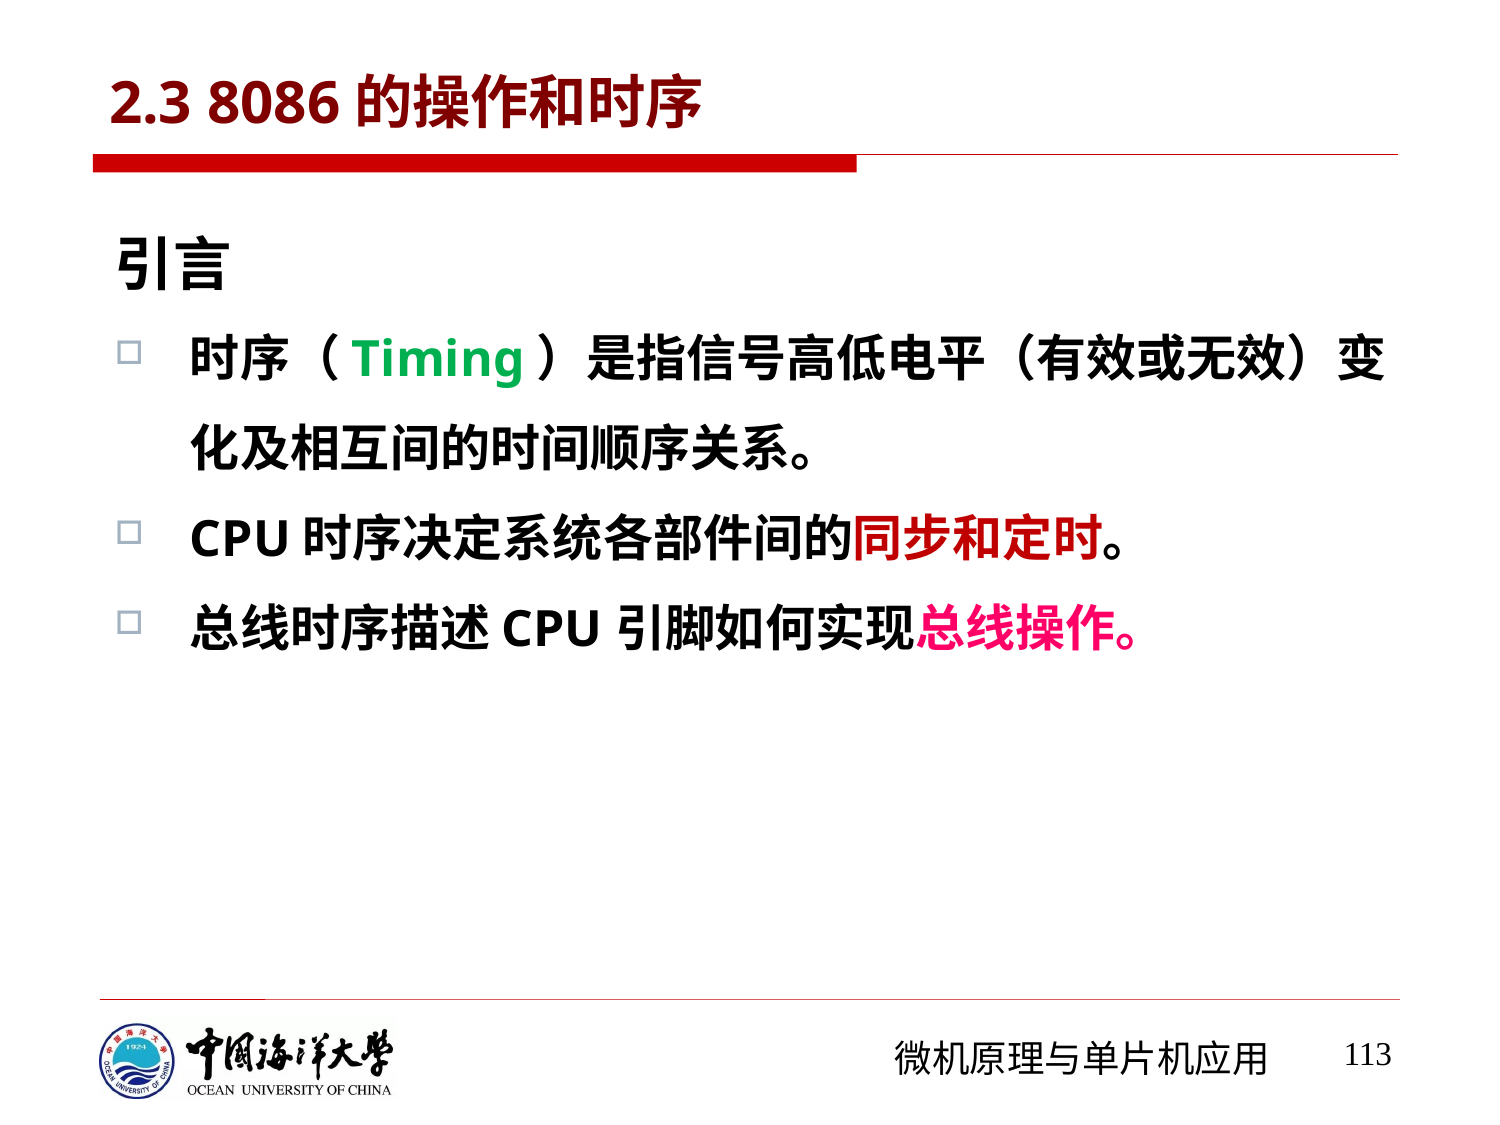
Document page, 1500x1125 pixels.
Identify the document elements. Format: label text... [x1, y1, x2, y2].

slide_number 113 [1328, 1024, 1448, 1103]
list 引言 时序（Timing）是指信号高低电平（有效或无效）变化及相互间的时间顺序关系。 CPU时序决定系统各部件间的同步和定时。 总线时序描述CPU引脚如何实现总线操作。 [99, 184, 1424, 982]
picture [99, 1017, 396, 1099]
title 2.3 8086的操作和时序 [94, 30, 1407, 143]
